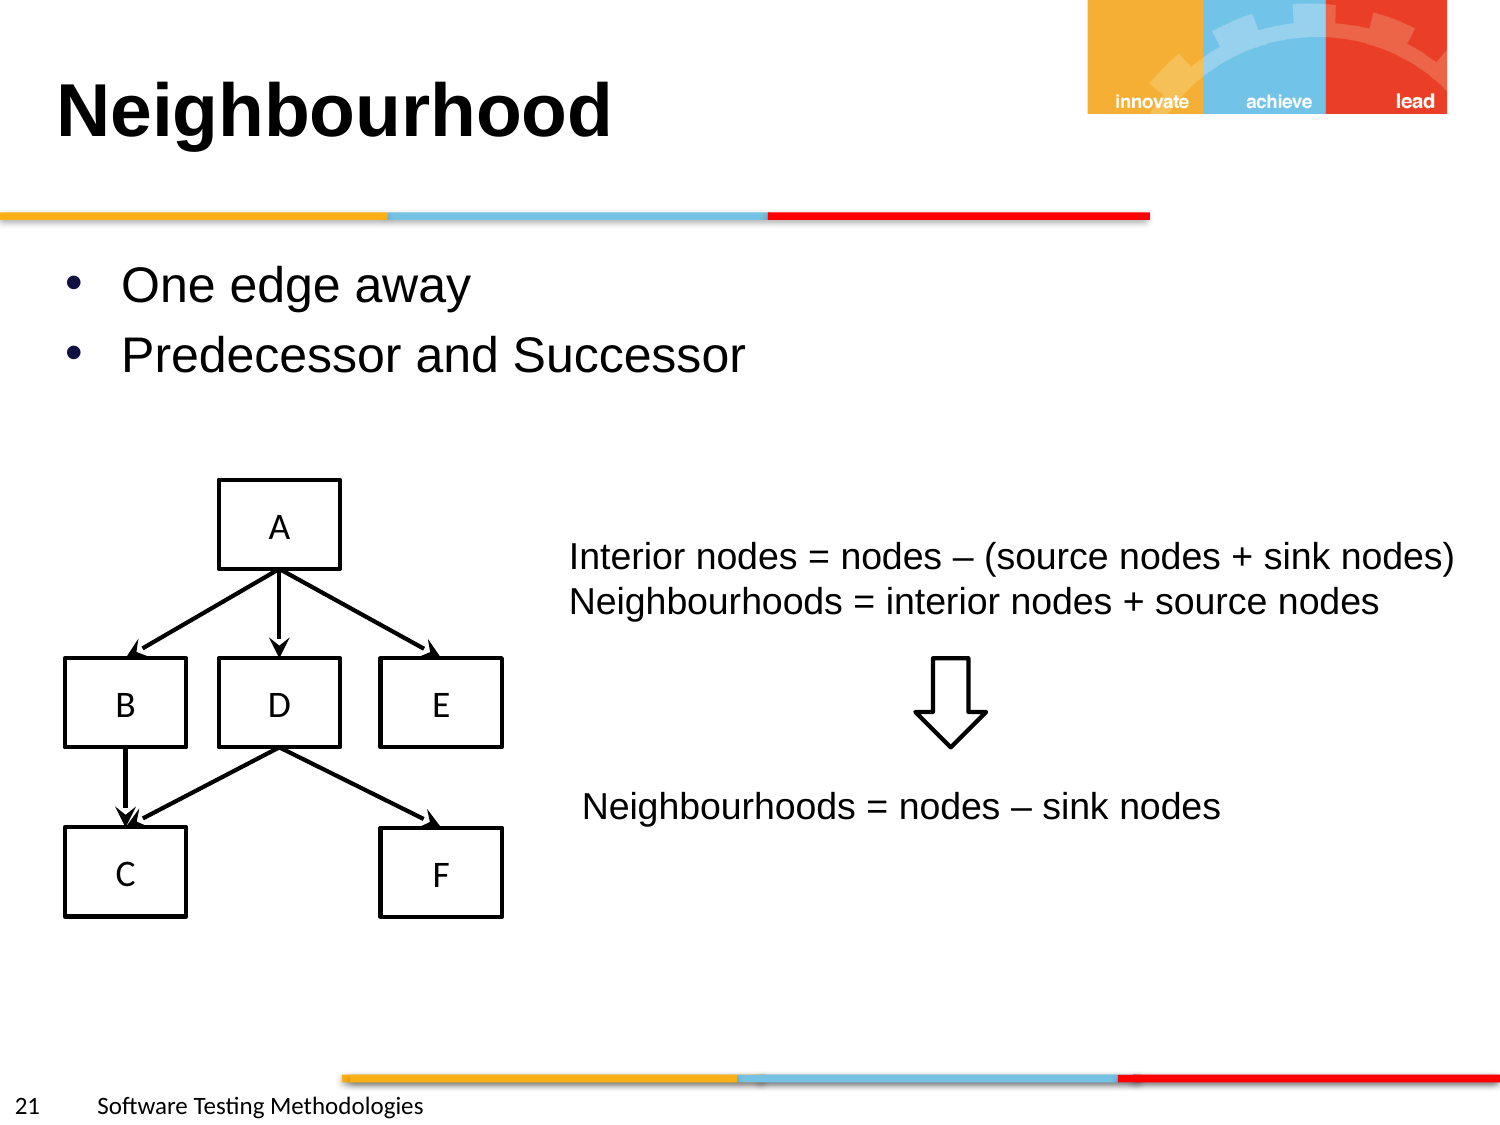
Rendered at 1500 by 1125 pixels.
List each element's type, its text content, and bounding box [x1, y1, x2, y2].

list One edge away Predecessor and Successor [50, 245, 1400, 988]
text_box [913, 656, 989, 750]
text_box Neighbourhoods = nodes – sink nodes [567, 774, 1237, 835]
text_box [64, 479, 503, 918]
picture [1087, 0, 1448, 114]
text_box Interior nodes = nodes – (source nodes + sink nodes) Neighbourhoods = interior nodes + source nodes [554, 524, 1471, 630]
title Neighbourhood [41, 12, 1069, 201]
